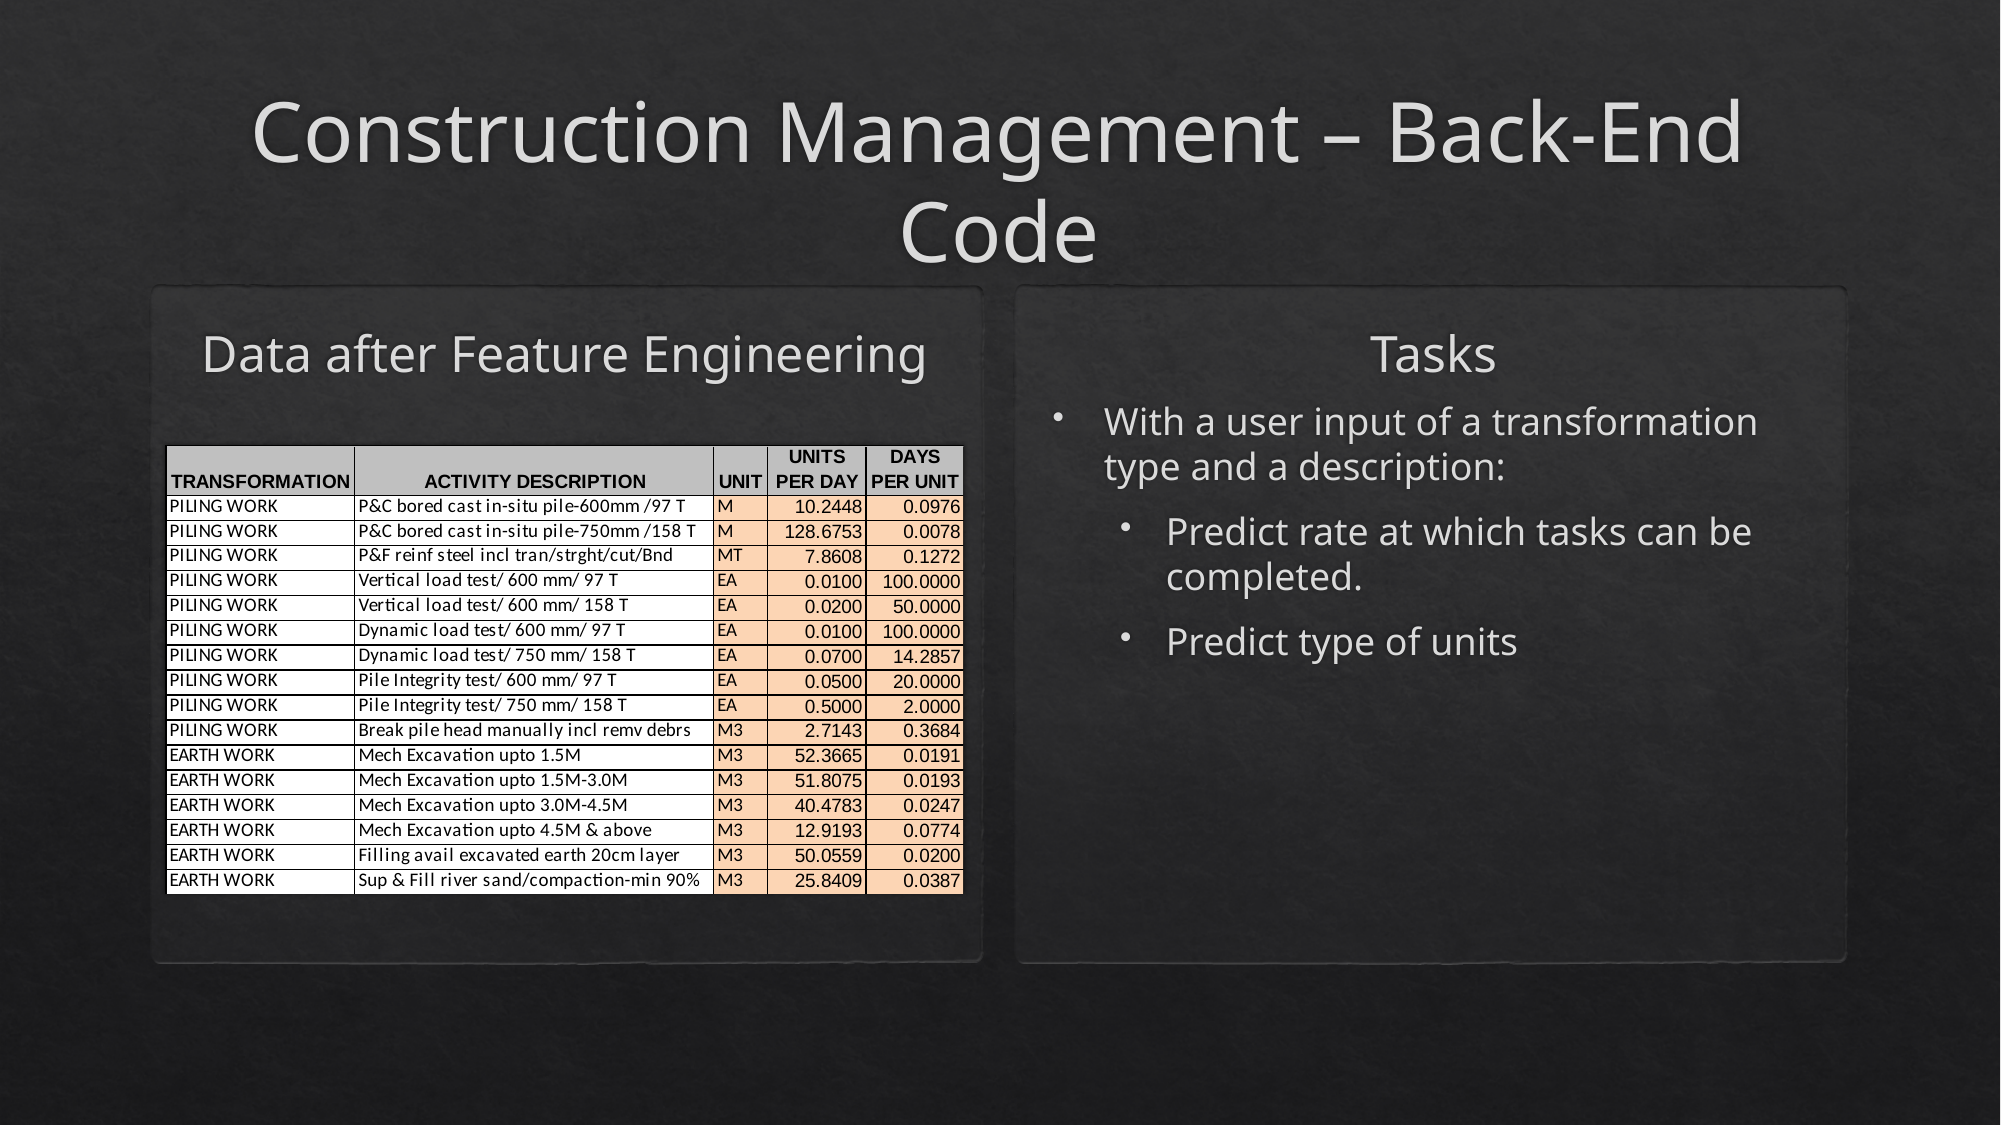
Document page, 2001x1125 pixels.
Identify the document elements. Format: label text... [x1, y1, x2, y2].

title Construction Management – Back-End Code [149, 99, 1849, 260]
list Tasks [1032, 301, 1836, 388]
picture [149, 284, 985, 965]
picture [1013, 284, 1849, 965]
list With a user input of a transformation type and a description: Predict rate at which tasks can be completed. Predict type of units [1032, 390, 1836, 950]
list Data after Feature Engineering [165, 301, 965, 391]
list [164, 444, 965, 896]
